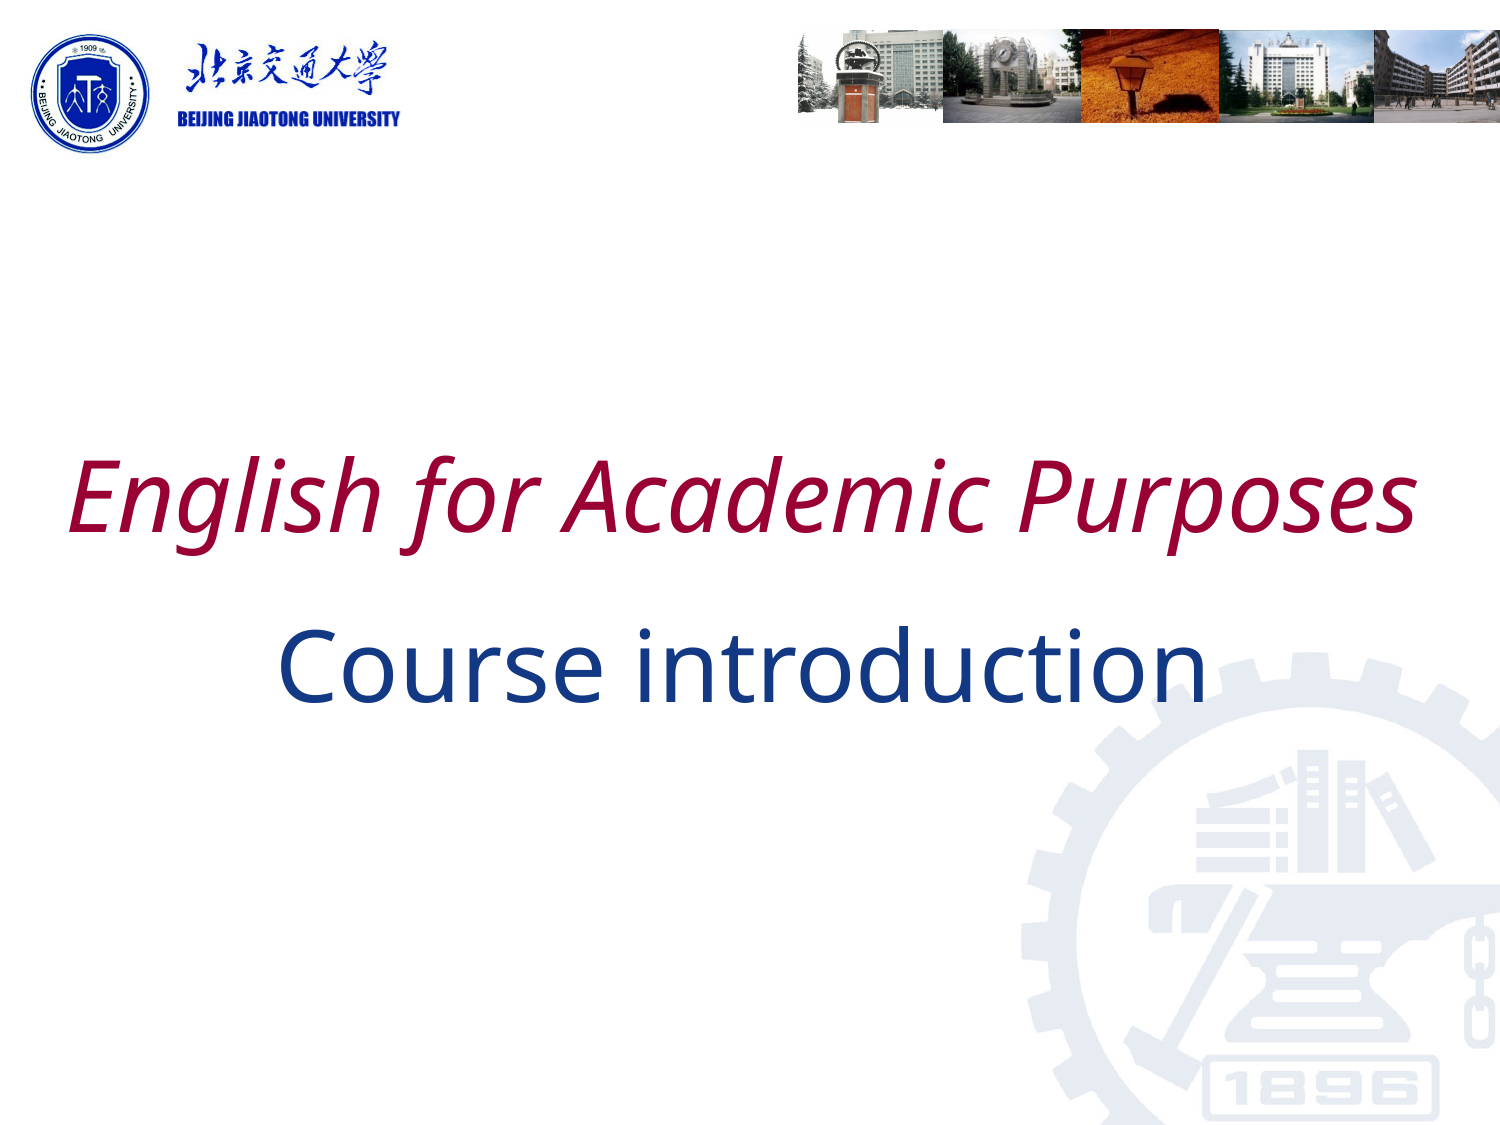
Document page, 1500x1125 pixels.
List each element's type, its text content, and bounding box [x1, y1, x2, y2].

text_box English for Academic Purposes Course introduction [37, 425, 1450, 901]
picture [0, 0, 1500, 1125]
